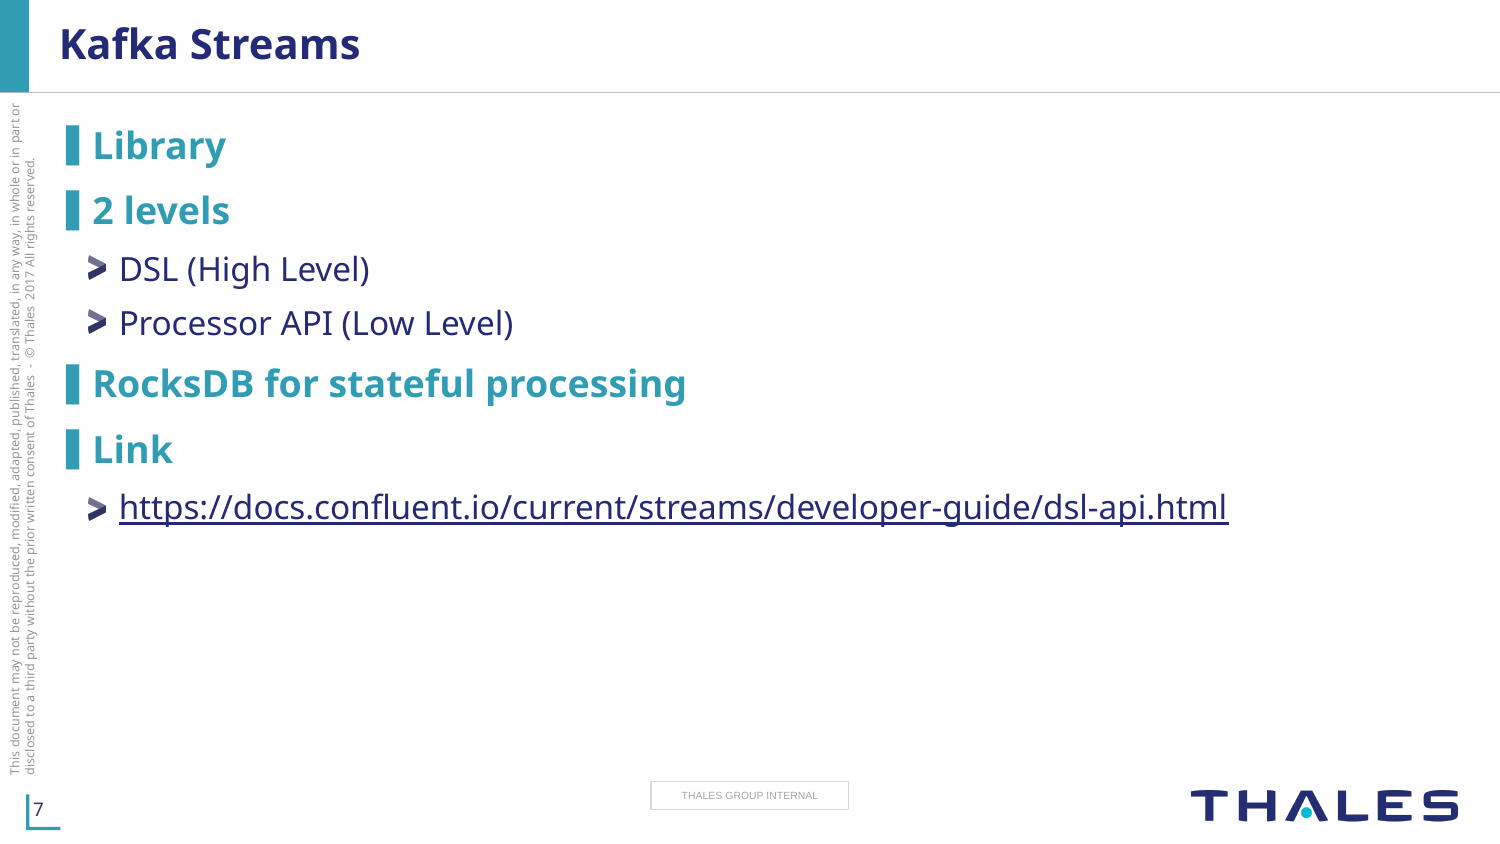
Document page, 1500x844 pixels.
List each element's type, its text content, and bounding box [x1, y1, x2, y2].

list Library 2 levels DSL (High Level) Processor API (Low Level) RocksDB for stateful processing Link https://docs.confluent.io/current/streams/developer-guide/dsl-api.html [29, 114, 1467, 760]
title Kafka Streams [43, 0, 1467, 93]
picture [88, 497, 106, 521]
picture [88, 309, 106, 334]
picture [88, 255, 106, 280]
picture [1183, 778, 1467, 833]
